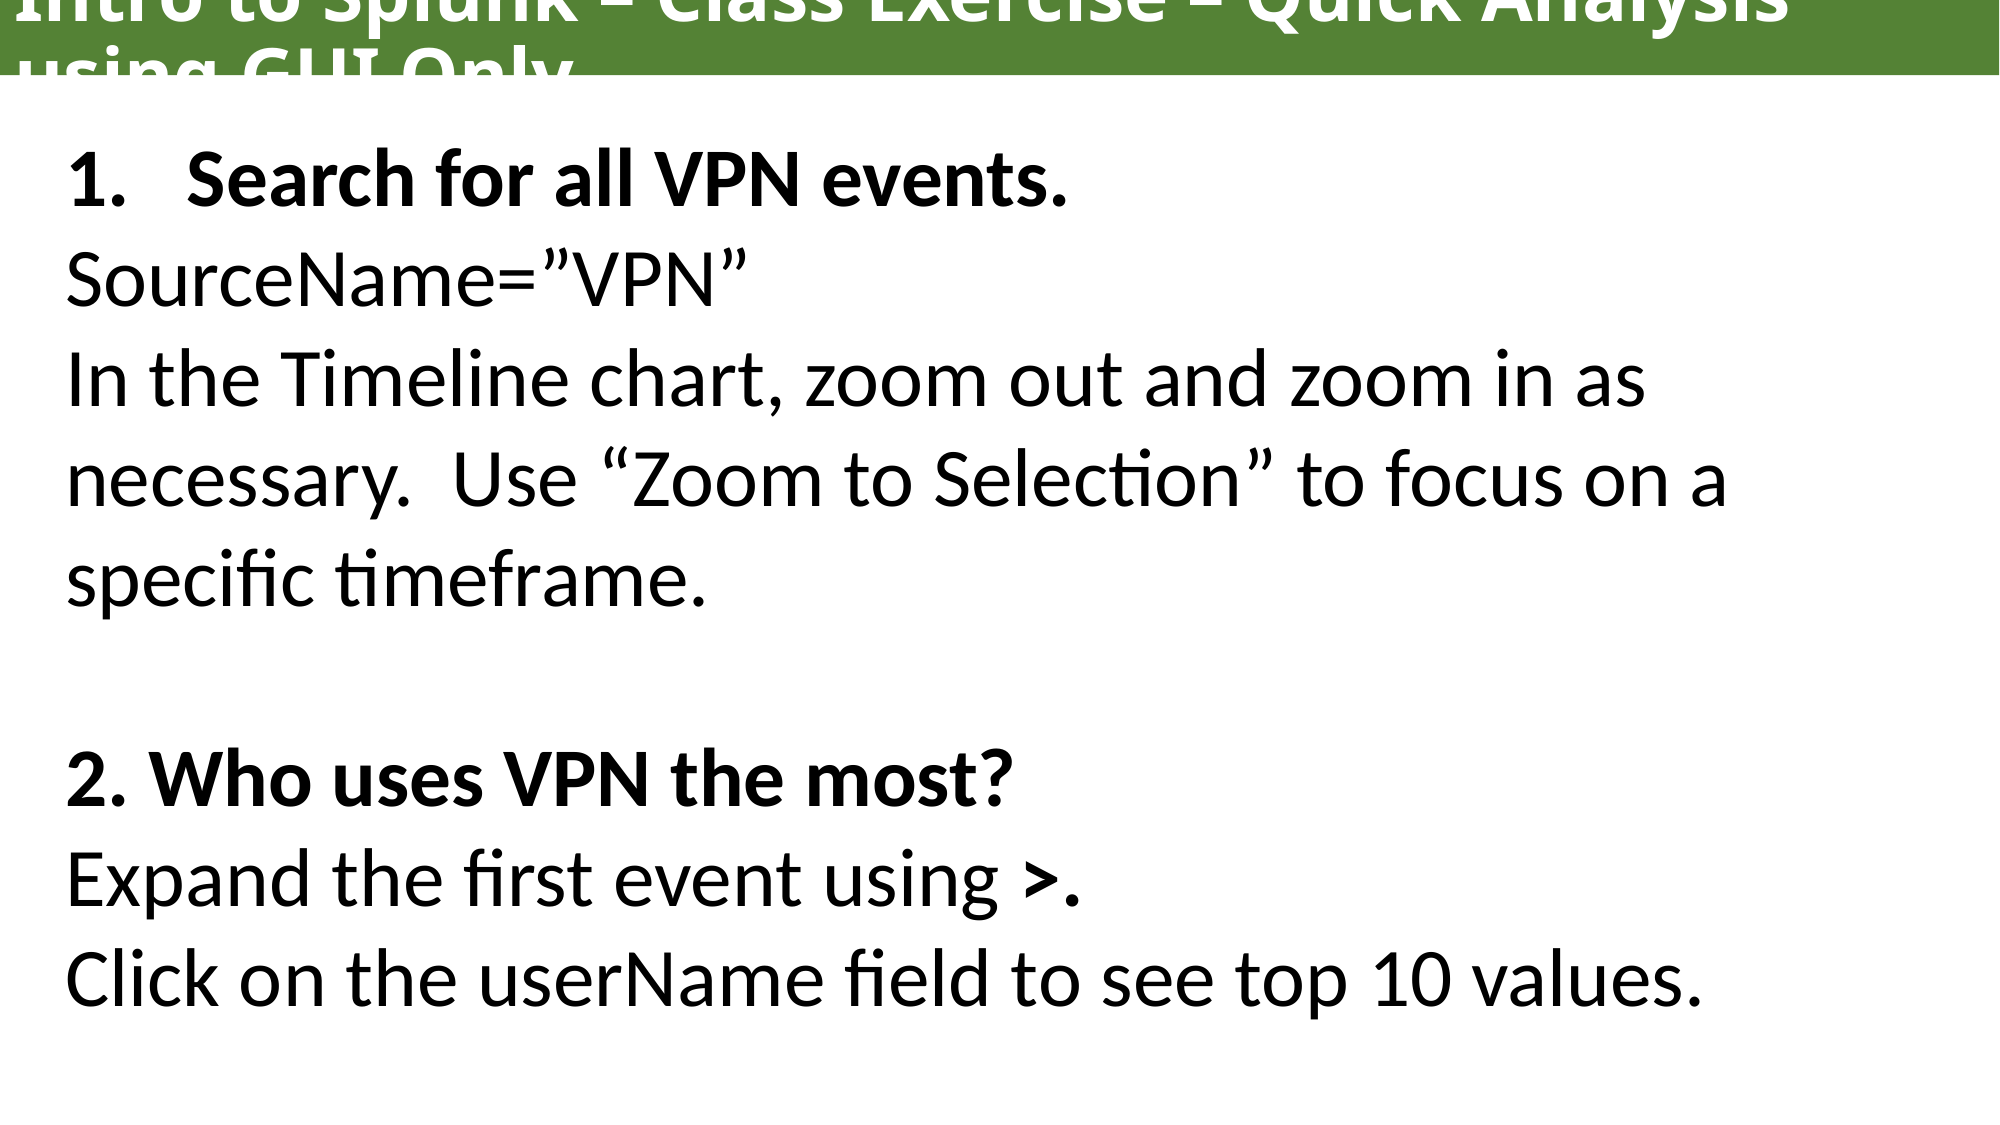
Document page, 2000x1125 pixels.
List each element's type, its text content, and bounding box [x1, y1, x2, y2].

text_box Search for all VPN events. SourceName=”VPN” In the Timeline chart, zoom out and zoom in as necessary. Use “Zoom to Selection” to focus on a specific timeframe. 2. Who uses VPN the most? Expand the first event using >. Click on the userName field to see top 10 values. 3. When was the earliest recorded VPN event for that most active VPN account? The latest? Expand the first event using > . Click username, click the first account name. Note the addition to the search query. Now, repeat #2. 4. How many users failed login VS successful logins? Click on the Action field to find out. [50, 115, 1775, 1092]
text_box Intro to Splunk – Class Exercise – Quick Analysis using GUI Only [0, 0, 2000, 76]
